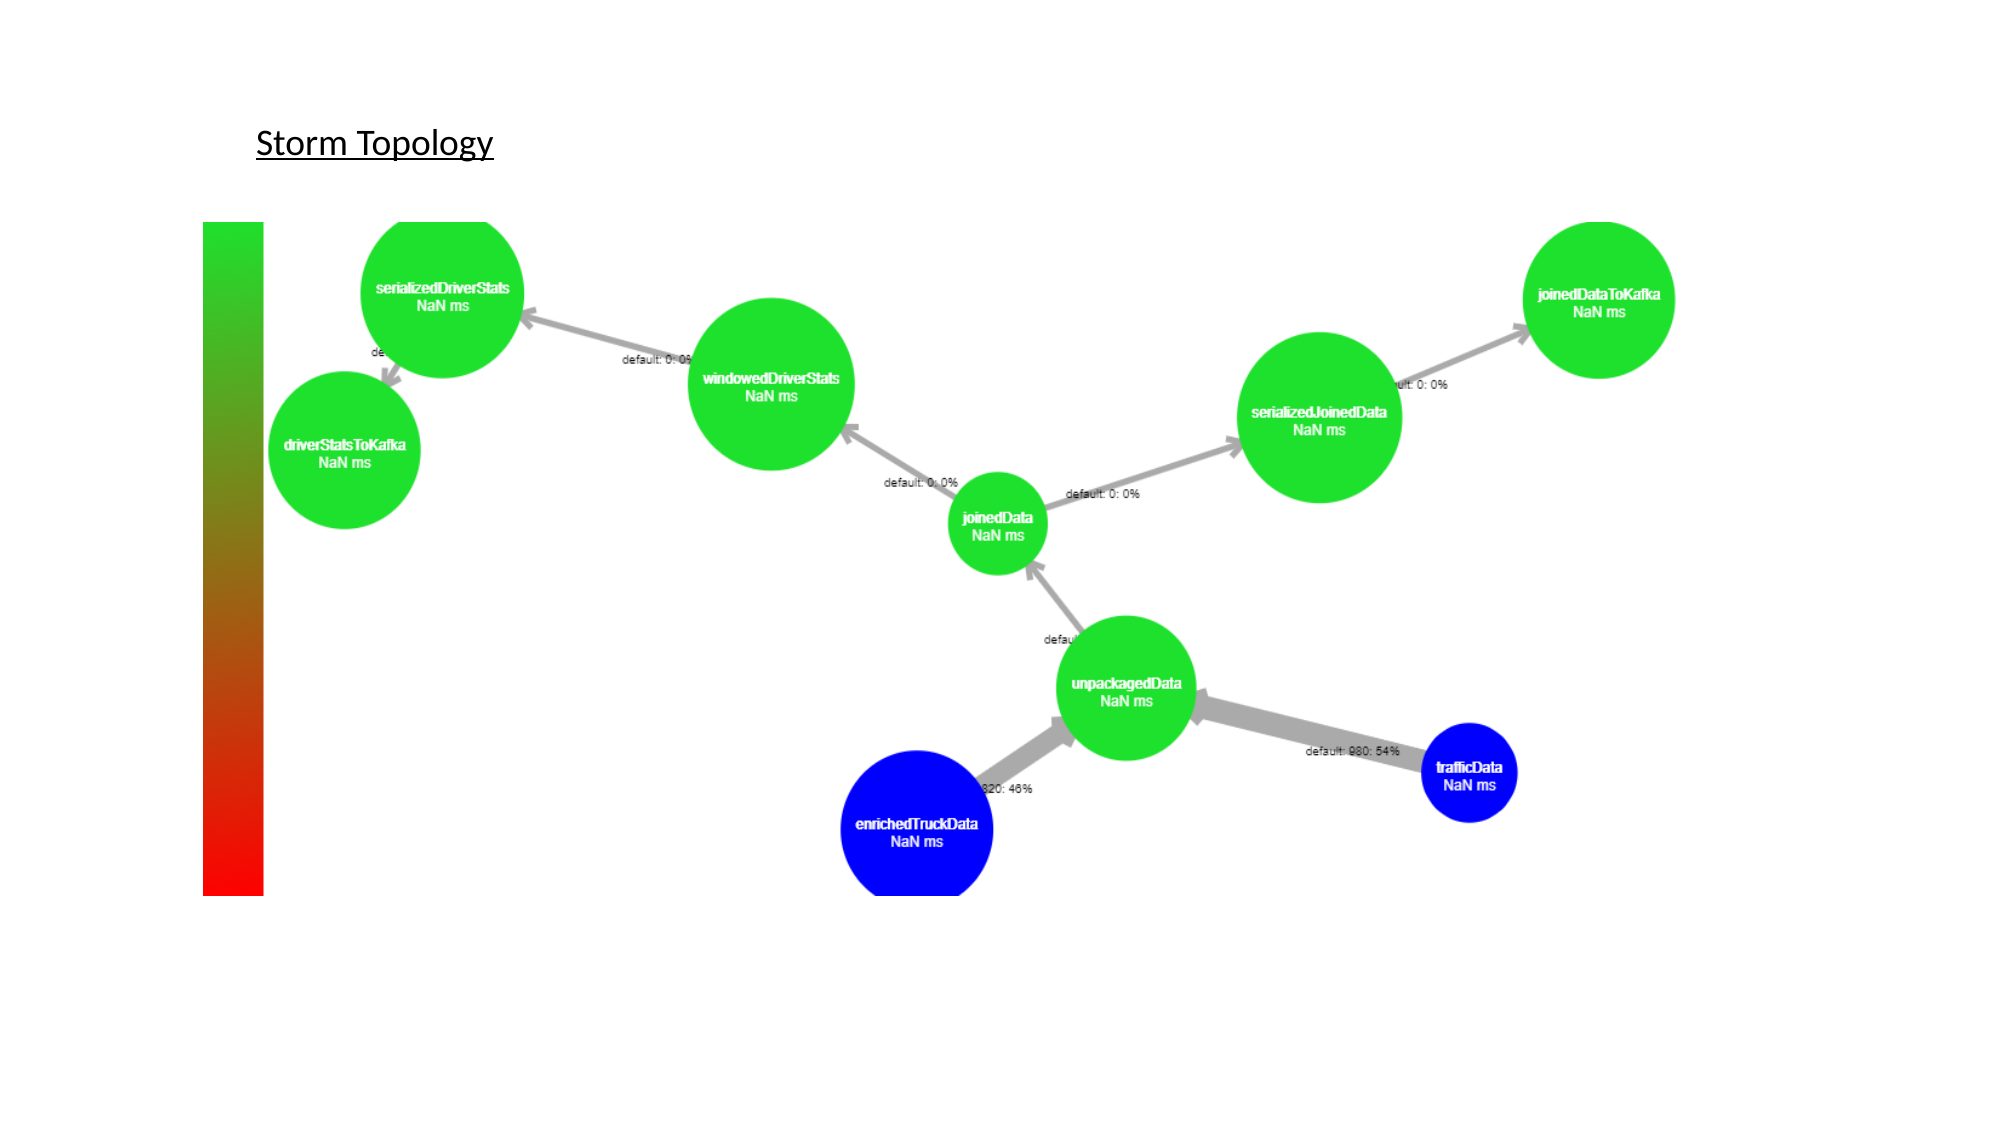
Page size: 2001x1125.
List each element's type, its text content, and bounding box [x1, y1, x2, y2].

text_box Storm Topology [241, 110, 510, 171]
picture [203, 222, 1734, 896]
